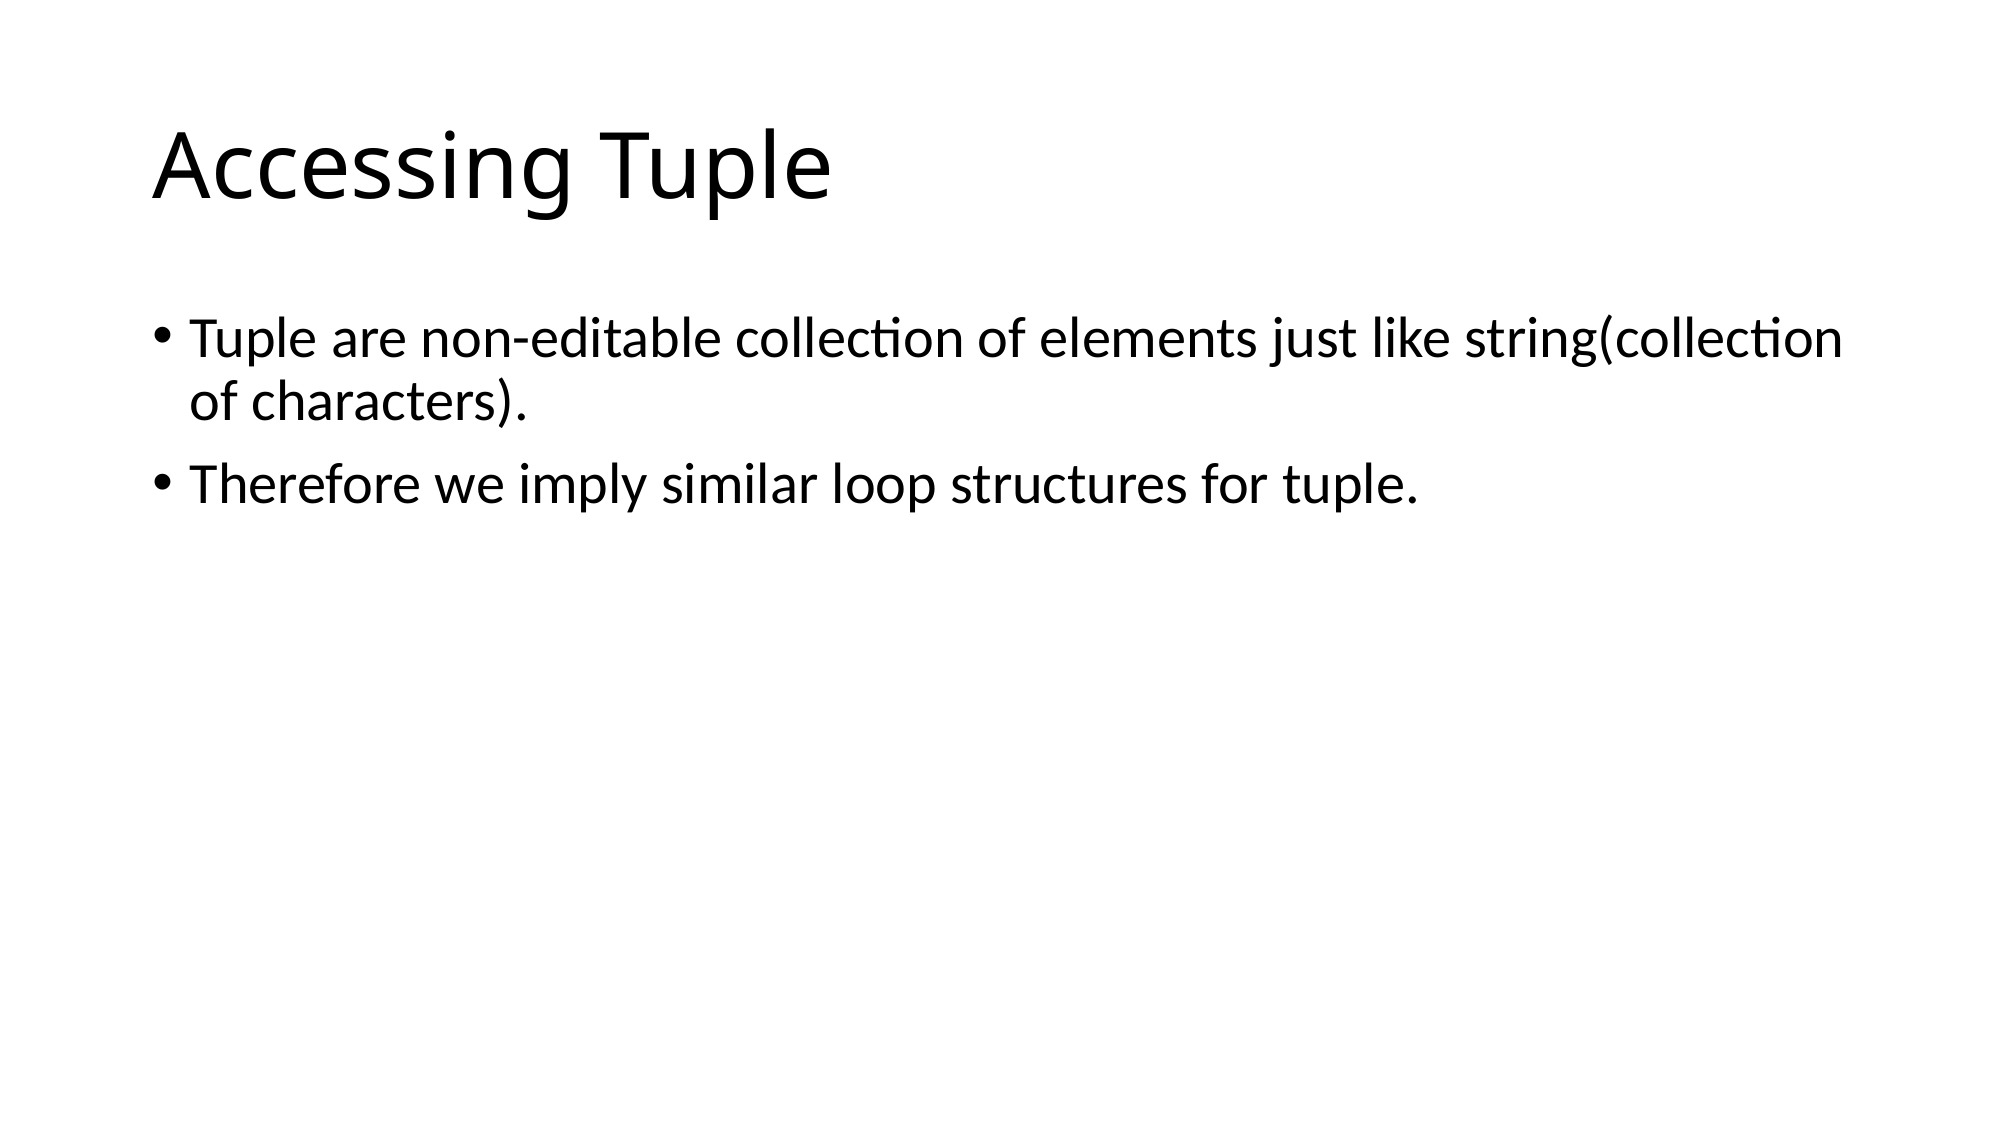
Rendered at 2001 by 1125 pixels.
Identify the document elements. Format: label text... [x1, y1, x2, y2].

title Accessing Tuple [137, 59, 1863, 278]
list Tuple are non-editable collection of elements just like string(collection of characters). Therefore we imply similar loop structures for tuple. [137, 299, 1863, 1014]
